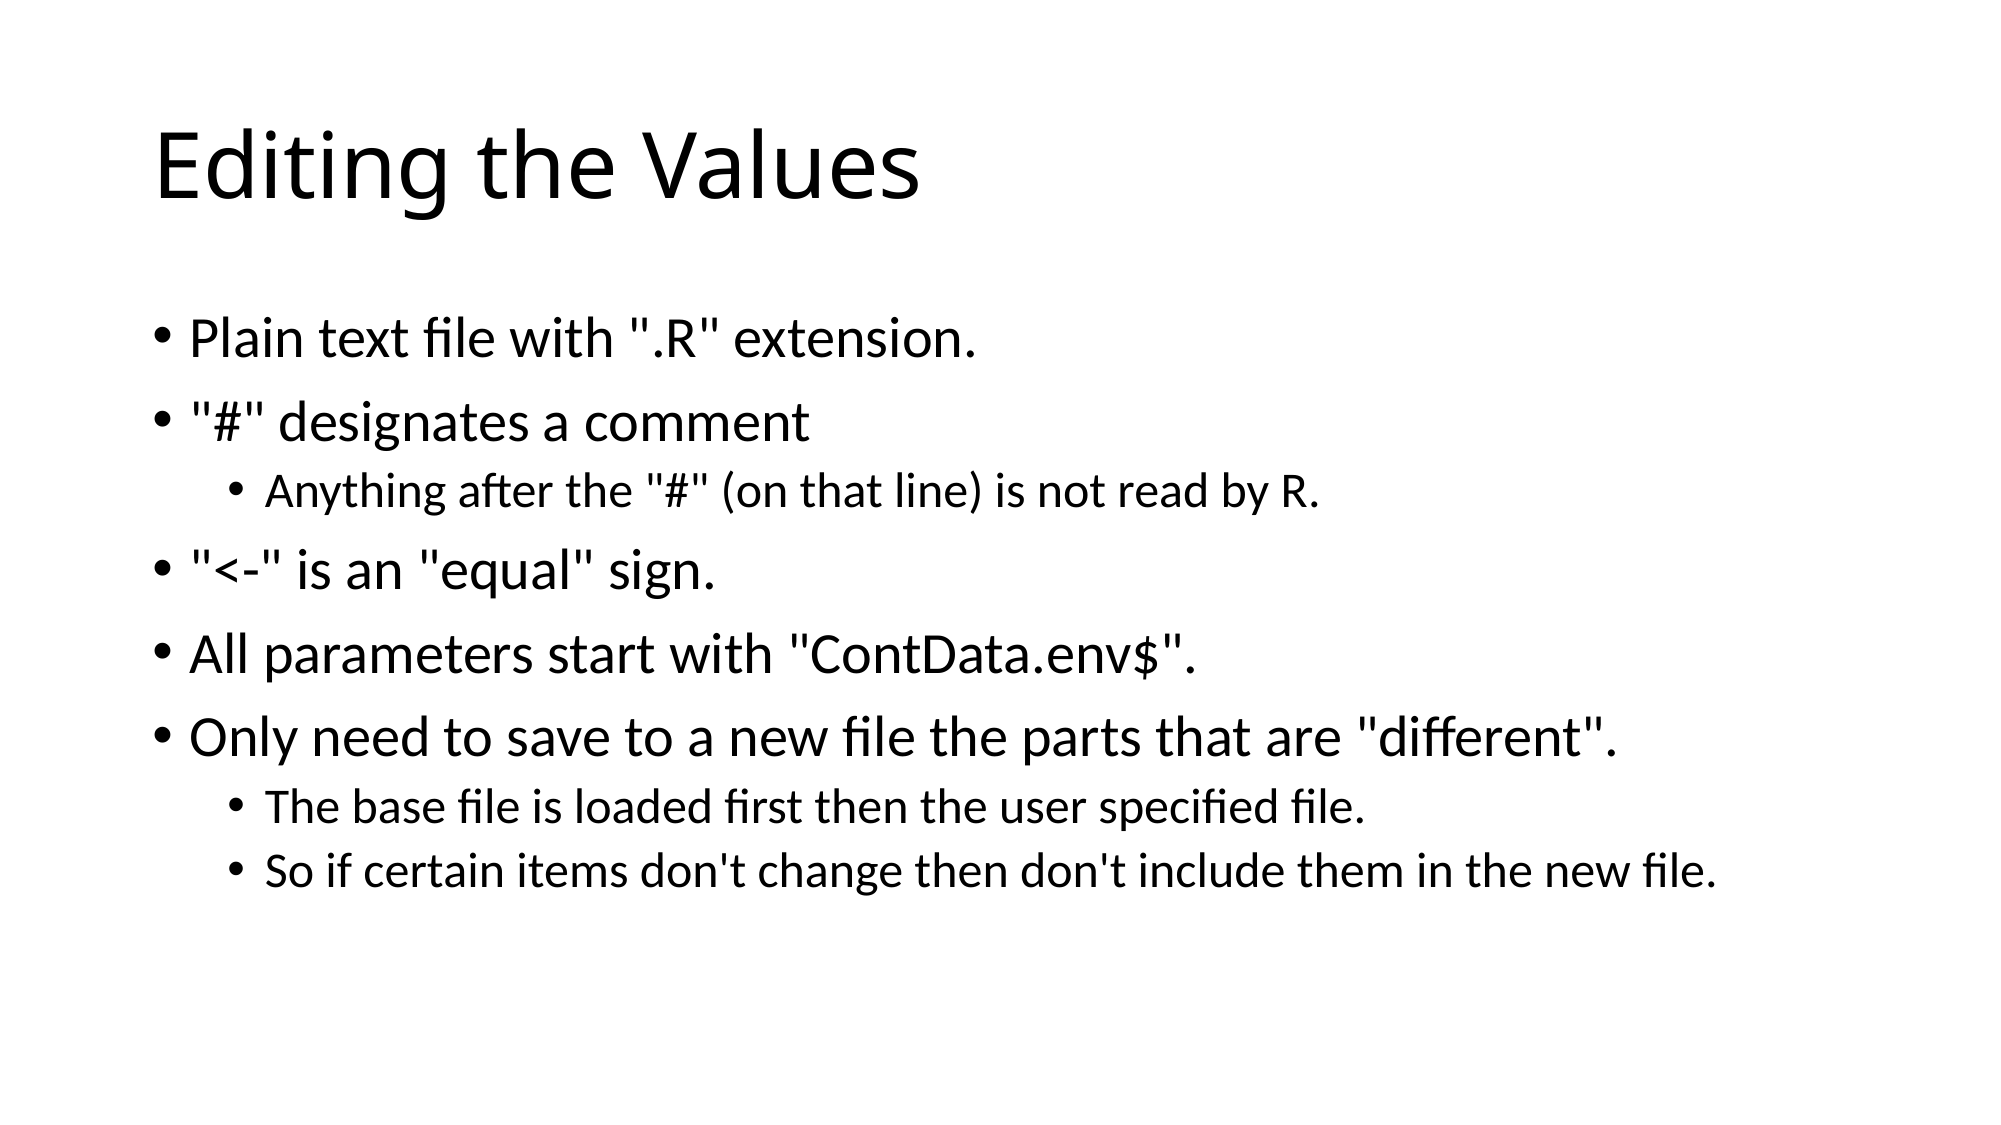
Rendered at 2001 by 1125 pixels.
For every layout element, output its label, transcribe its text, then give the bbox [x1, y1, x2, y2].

list Plain text file with ".R" extension. "#" designates a comment Anything after the "#" (on that line) is not read by R. "<-" is an "equal" sign. All parameters start with "ContData.env$". Only need to save to a new file the parts that are "different". The base file is loaded first then the user specified file. So if certain items don't change then don't include them in the new file. [137, 299, 1863, 1014]
title Editing the Values [137, 59, 1863, 278]
